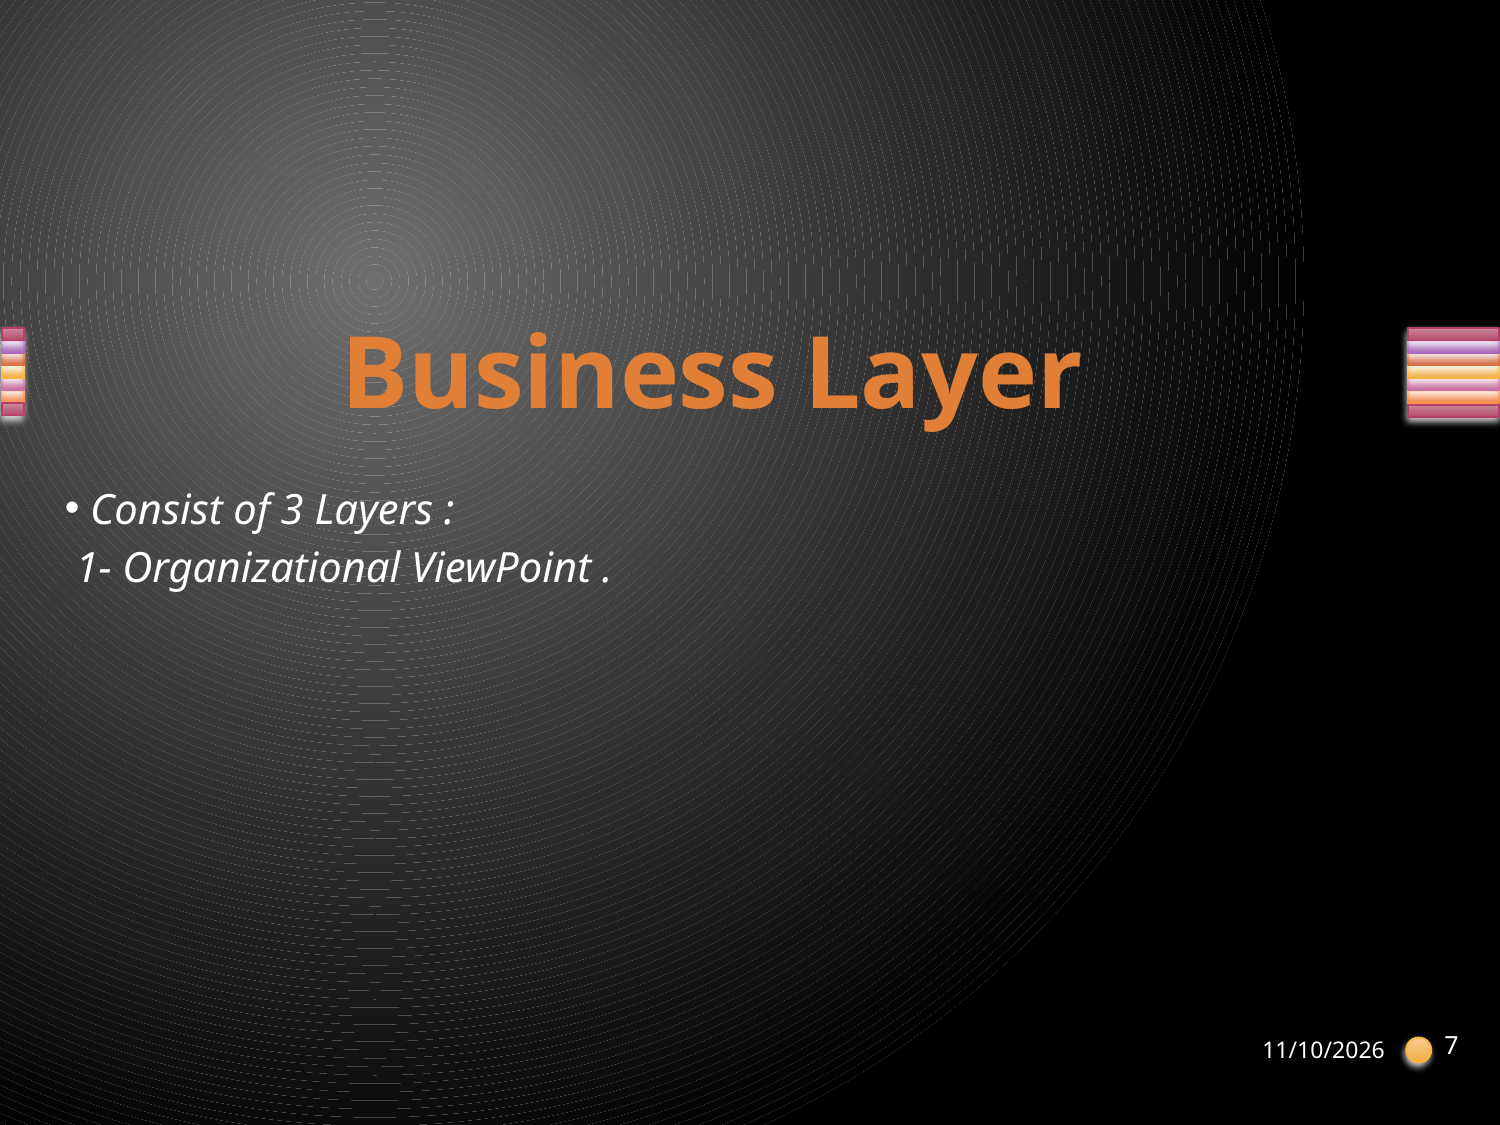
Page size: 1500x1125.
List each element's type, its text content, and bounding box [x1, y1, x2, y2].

slide_number 7 [1429, 1009, 1500, 1084]
list Consist of 3 Layers : 1- Organizational ViewPoint . [50, 474, 1388, 1000]
list Business Layer [37, 275, 1388, 463]
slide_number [1100, 1025, 1400, 1079]
